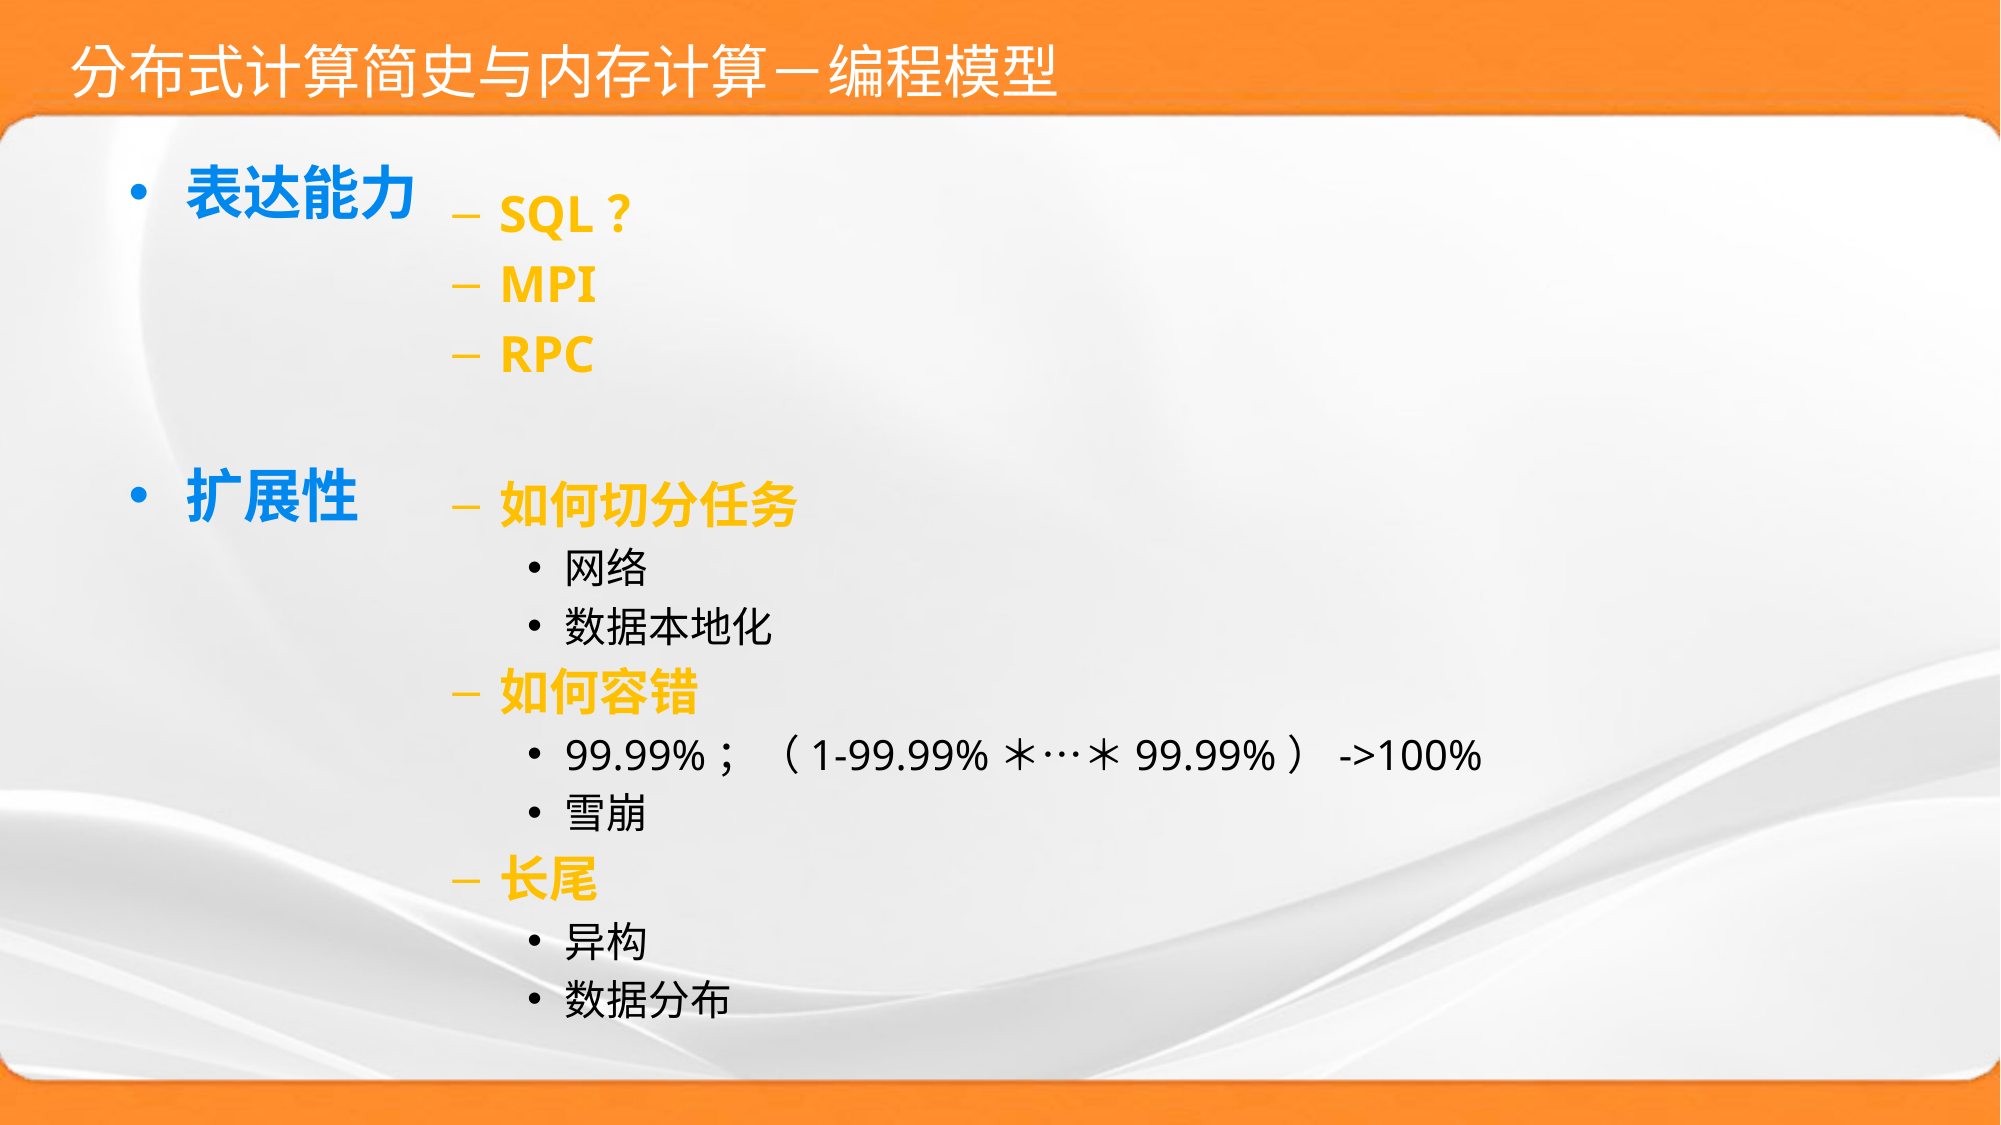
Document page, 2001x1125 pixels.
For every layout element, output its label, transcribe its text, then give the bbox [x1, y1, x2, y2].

list SQL？ MPI RPC 如何切分任务 网络 数据本地化 如何容错 99.99%；（1-99.99%＊…＊99.99%）->100% 雪崩 长尾 异构 数据分布 [361, 94, 1769, 988]
title 分布式计算简史与内存计算－编程模型 [54, 23, 1788, 117]
picture [0, 0, 2001, 1125]
text_box 表达能力 扩展性 [114, 148, 540, 598]
